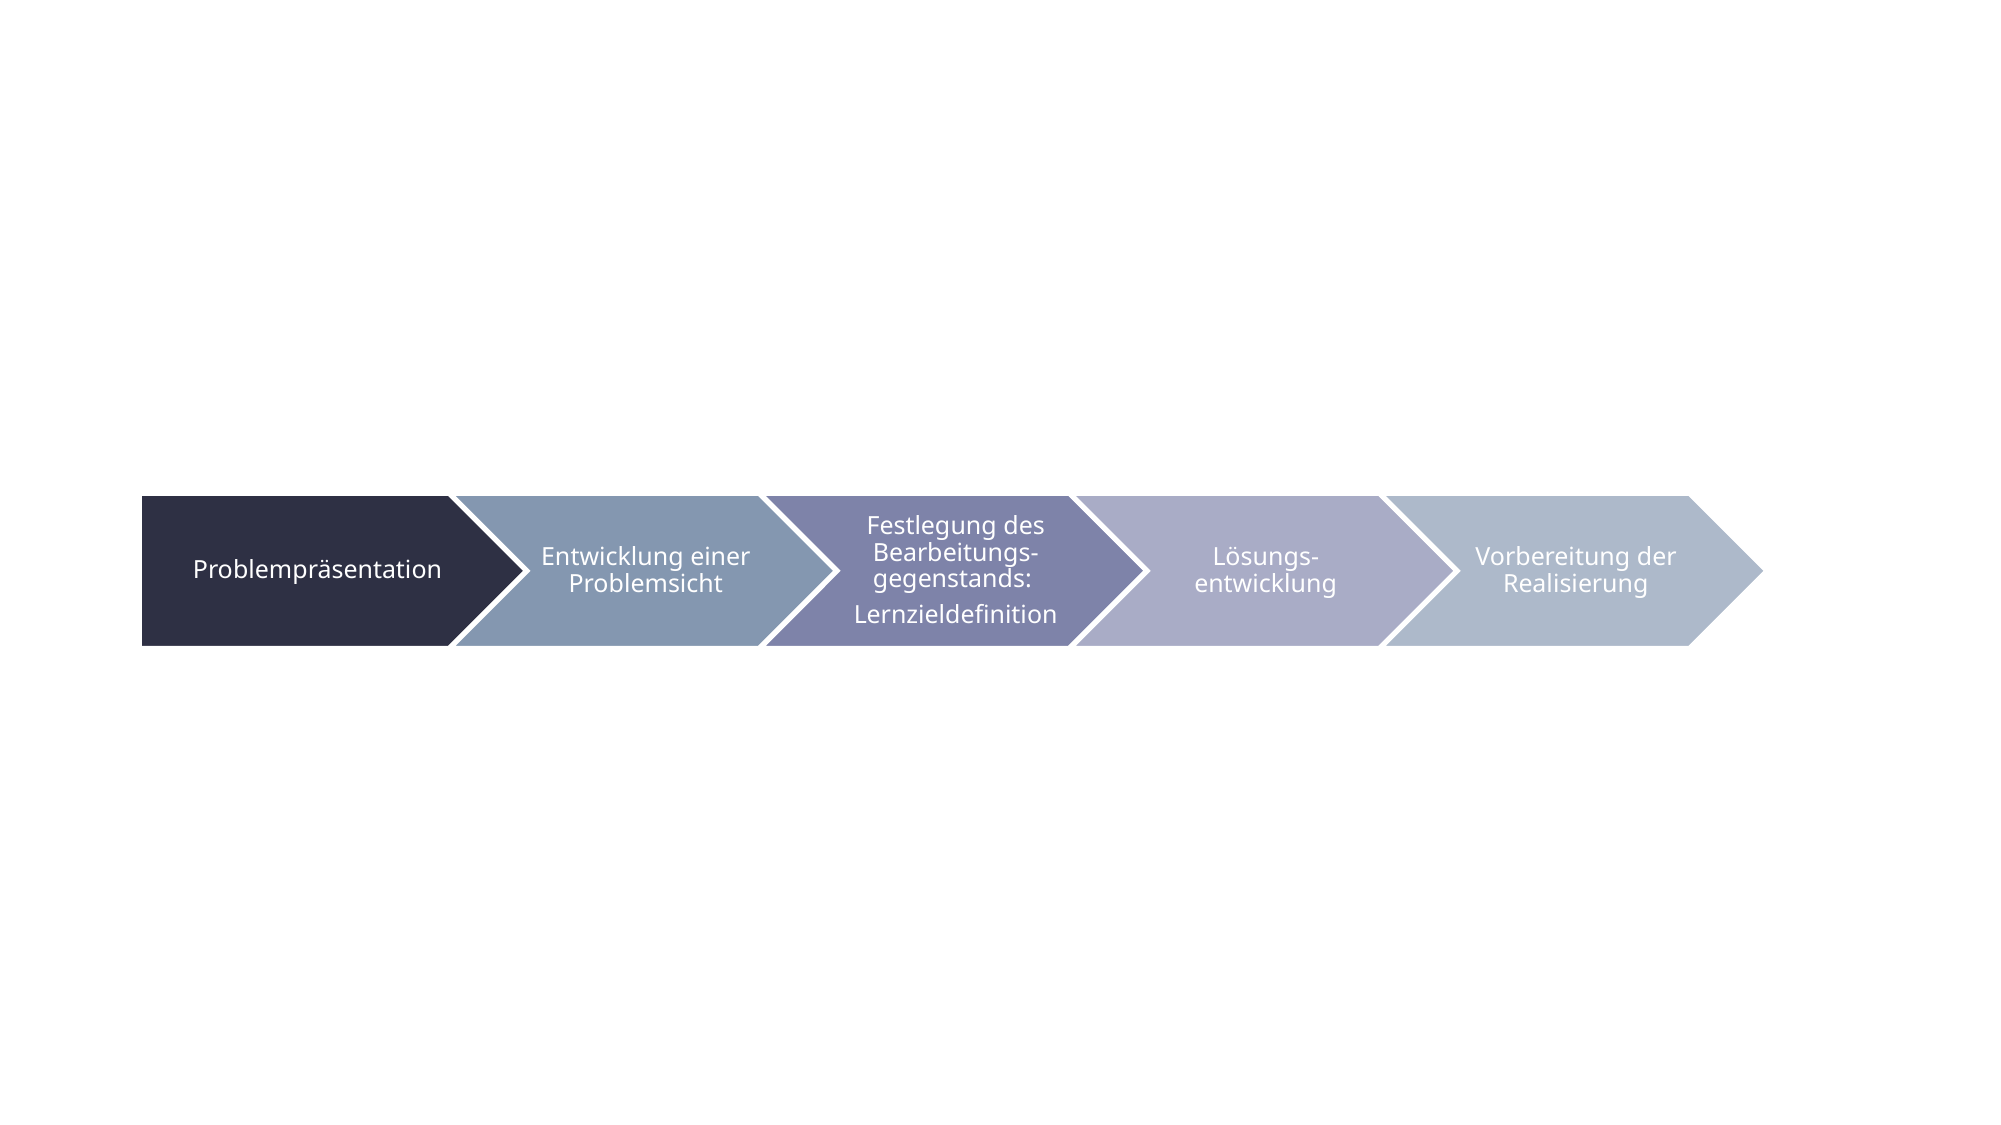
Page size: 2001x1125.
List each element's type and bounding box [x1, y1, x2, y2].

text_box [139, 74, 1768, 1067]
